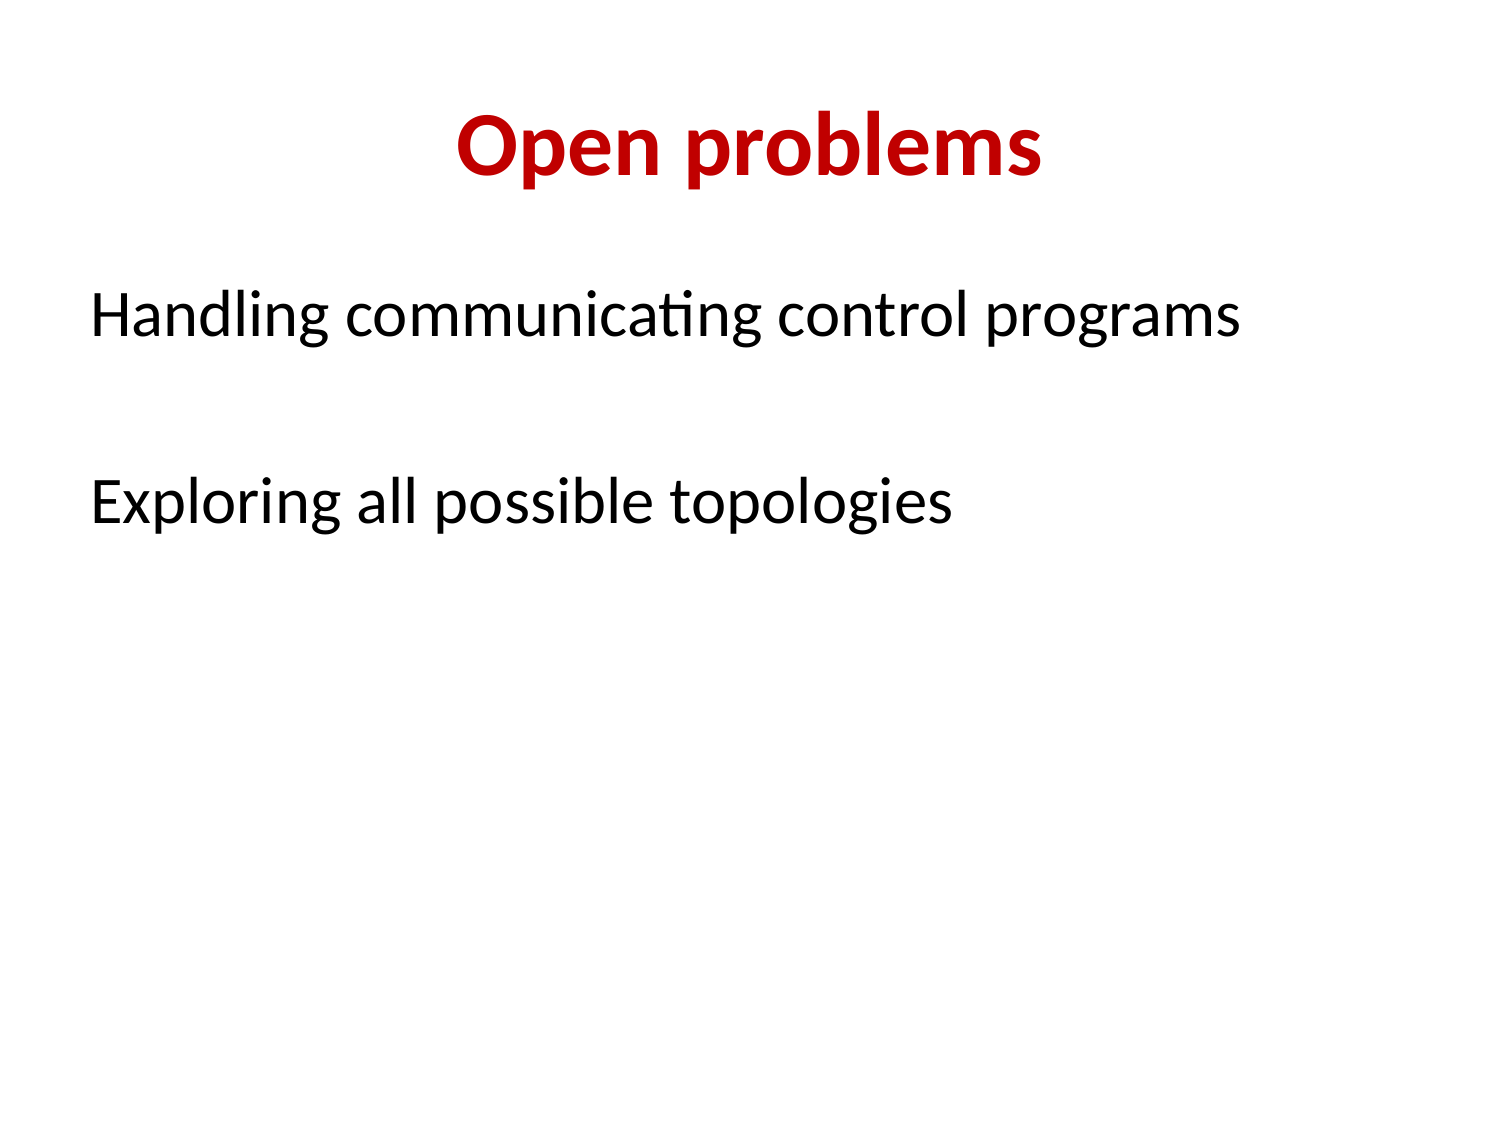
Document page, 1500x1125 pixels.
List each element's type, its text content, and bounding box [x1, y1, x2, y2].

title Open problems [75, 45, 1425, 233]
list Handling communicating control programs Exploring all possible topologies [75, 262, 1425, 1005]
